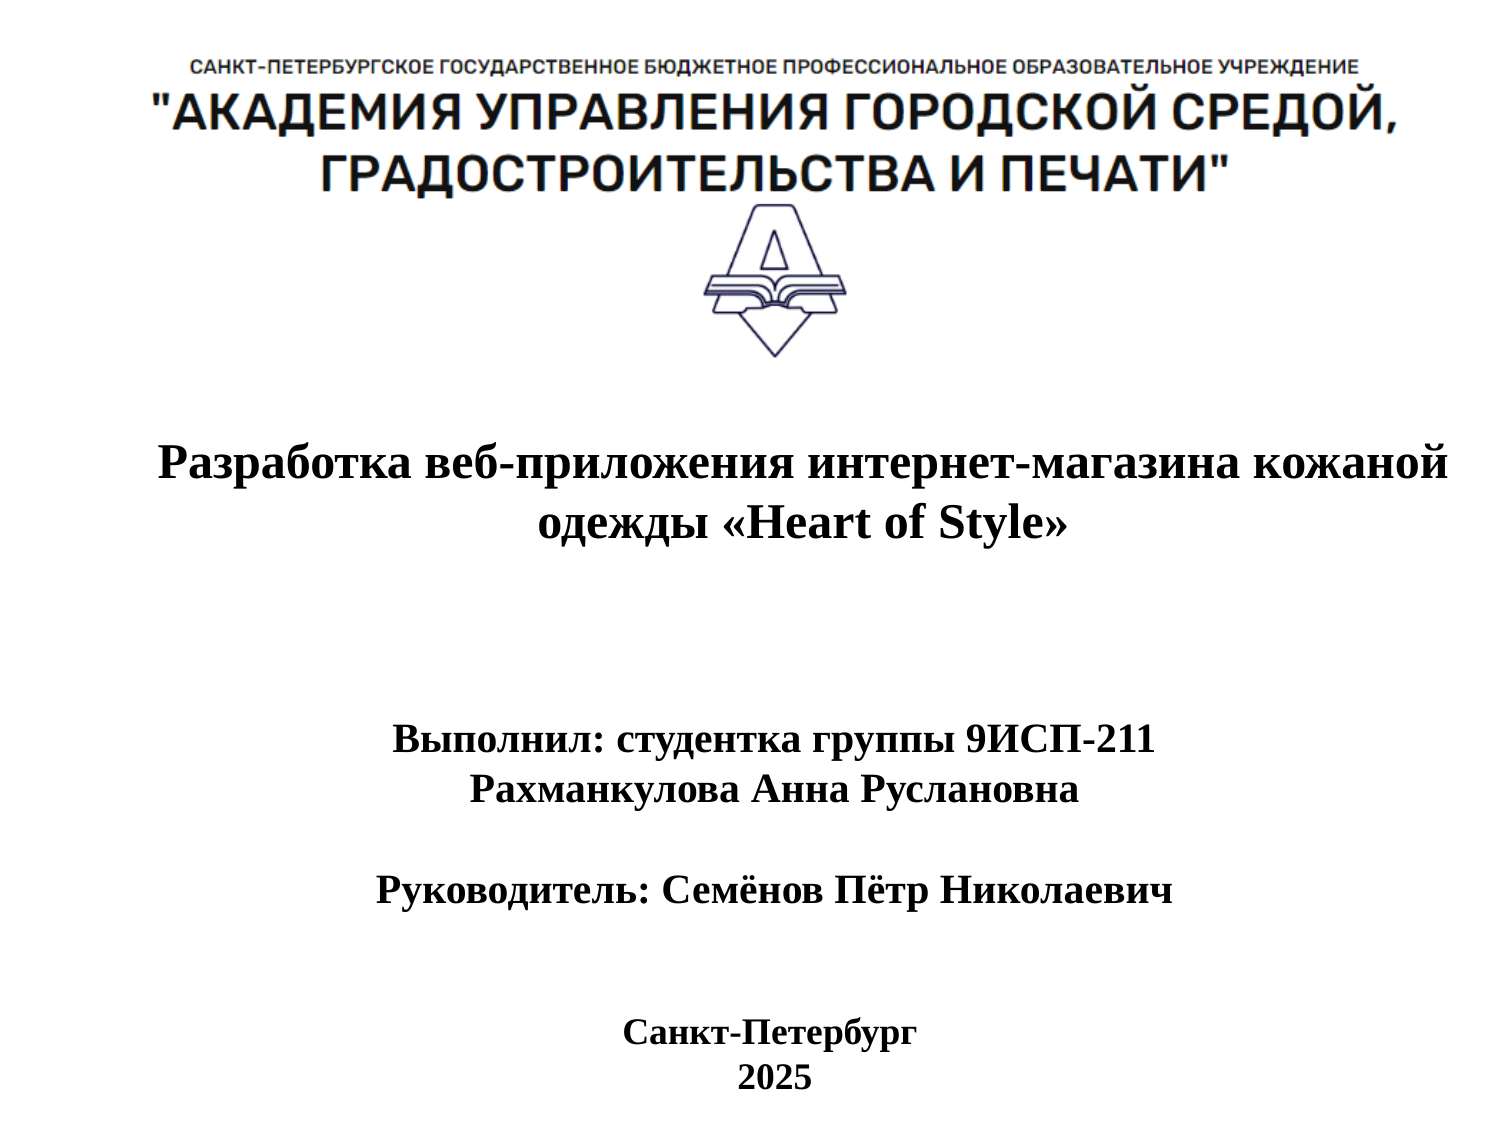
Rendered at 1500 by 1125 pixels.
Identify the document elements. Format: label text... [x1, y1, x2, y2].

picture [135, 38, 1414, 362]
text_box Выполнил: студентка группы 9ИСП-211 Рахманкулова Анна Руслановна [207, 703, 1342, 819]
text_box Разработка веб-приложения интернет-магазина кожаной одежды «Heart of Style» [123, 420, 1483, 556]
text_box Санкт-Петербург 2025 [426, 999, 1124, 1105]
text_box Руководитель: Семёнов Пётр Николаевич [272, 854, 1277, 920]
